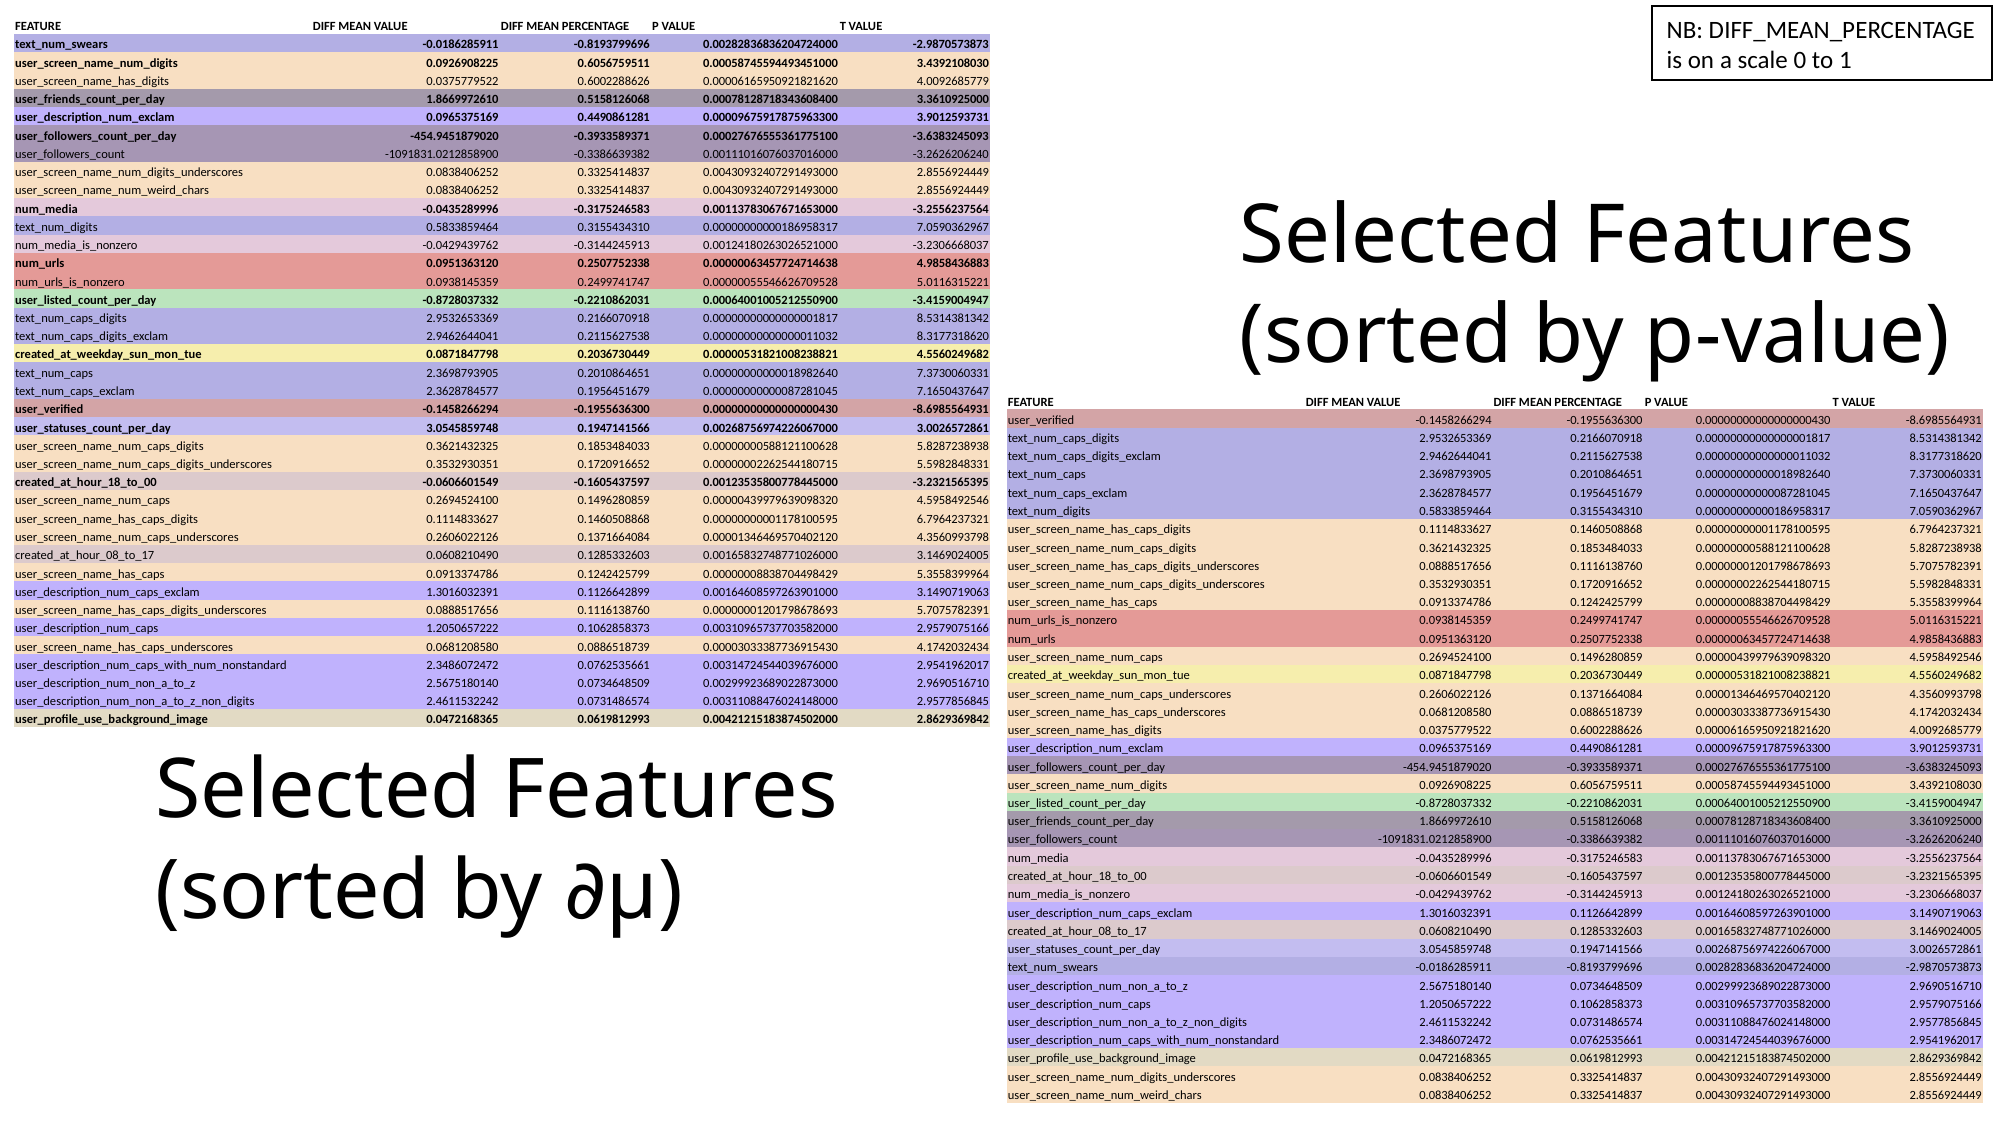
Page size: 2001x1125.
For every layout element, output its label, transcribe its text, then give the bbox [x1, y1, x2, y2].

table_cell 0.00001346469570402120 [1644, 683, 1831, 701]
table_header P VALUE [1644, 391, 1831, 409]
table_header DIFF MEAN PERCENTAGE [1492, 391, 1644, 409]
table_cell 0.00000001201798678693 [1644, 555, 1831, 574]
table_cell 0.1116138760 [1492, 555, 1644, 574]
table_cell 0.0886518739 [500, 636, 651, 654]
table_cell 3.3610925000 [839, 89, 990, 107]
table_cell 0.2606022126 [1305, 683, 1492, 701]
table_cell -3.4159004947 [839, 289, 990, 308]
table_cell -0.1458266294 [1305, 409, 1492, 428]
table_cell 3.9012593731 [1831, 738, 1983, 756]
table_cell 3.4392108030 [1831, 774, 1983, 793]
table_cell 2.3628784577 [312, 381, 500, 399]
table_cell 1.3016032391 [312, 581, 500, 600]
table_cell 2.4611532242 [312, 691, 500, 709]
table_cell 4.3560993798 [1831, 683, 1983, 701]
table_cell created_at_weekday_sun_mon_tue [14, 344, 312, 362]
table_cell user_screen_name_has_caps_digits_underscores [1007, 555, 1305, 574]
table_cell 0.00299923689022873000 [651, 673, 839, 691]
table_cell 4.5560249682 [1831, 665, 1983, 683]
table_cell 0.0734648509 [1492, 975, 1644, 993]
table_cell text_num_caps_digits_exclam [14, 326, 312, 344]
table_cell user_verified [14, 399, 312, 417]
table_cell -3.2626206240 [1831, 829, 1983, 847]
table_cell 0.3532930351 [1305, 574, 1492, 592]
table_cell 0.00000000000000011032 [1644, 446, 1831, 464]
table_cell 0.0472168365 [312, 709, 500, 727]
table_cell 0.00282836836204724000 [651, 34, 839, 52]
table_cell user_description_num_non_a_to_z_non_digits [1007, 1011, 1305, 1030]
table_cell 8.3177318620 [1831, 446, 1983, 464]
table_cell -0.0435289996 [1305, 847, 1492, 866]
table_cell 0.1947141566 [1492, 939, 1644, 957]
table_cell 6.7964237321 [1831, 519, 1983, 537]
table_cell 0.00113783067671653000 [651, 198, 839, 216]
table_cell 0.1371664084 [500, 527, 651, 545]
table_cell num_media_is_nonzero [1007, 884, 1305, 902]
table_cell -3.4159004947 [1831, 793, 1983, 811]
table_cell 0.00006165950921821620 [1644, 720, 1831, 738]
table_cell 0.1242425799 [1492, 592, 1644, 610]
table_cell user_followers_count [1007, 829, 1305, 847]
table_cell 0.5158126068 [500, 89, 651, 107]
table_header DIFF MEAN PERCENTAGE [500, 16, 651, 34]
table_cell 5.0116315221 [1831, 610, 1983, 628]
table_cell 0.6002288626 [500, 70, 651, 89]
table_cell 2.9462644041 [1305, 446, 1492, 464]
table_cell 2.8629369842 [1831, 1048, 1983, 1066]
table_cell 2.8556924449 [1831, 1084, 1983, 1103]
table_cell -0.0606601549 [1305, 866, 1492, 884]
table_cell user_screen_name_num_weird_chars [14, 180, 312, 198]
table_cell 2.3628784577 [1305, 482, 1492, 501]
table_cell 0.00421215183874502000 [651, 709, 839, 727]
table_cell user_screen_name_num_caps [14, 490, 312, 508]
table_cell 0.00111016076037016000 [1644, 829, 1831, 847]
table_cell -0.3175246583 [500, 198, 651, 216]
table_cell user_description_num_non_a_to_z_non_digits [14, 691, 312, 709]
table_cell 3.1469024005 [839, 545, 990, 563]
table_cell -8.6985564931 [1831, 409, 1983, 428]
table_cell 0.00003033387736915430 [1644, 701, 1831, 720]
table_cell 0.00001346469570402120 [651, 527, 839, 545]
table_cell 7.1650437647 [1831, 482, 1983, 501]
table_header FEATURE [14, 16, 312, 34]
table_cell 5.3558399964 [839, 563, 990, 581]
table_cell 4.5958492546 [1831, 647, 1983, 665]
table_cell 4.5560249682 [839, 344, 990, 362]
table_cell 0.6002288626 [1492, 720, 1644, 738]
table_cell user_description_num_caps_exclam [1007, 902, 1305, 920]
table_cell -3.2321565395 [1831, 866, 1983, 884]
table_cell 0.0886518739 [1492, 701, 1644, 720]
table_cell 2.5675180140 [1305, 975, 1492, 993]
table_cell 0.00164608597263901000 [651, 581, 839, 600]
table_cell 0.00000008838704498429 [651, 563, 839, 581]
table_cell 0.3325414837 [1492, 1066, 1644, 1084]
table_cell 2.9532653369 [1305, 428, 1492, 446]
table_cell 7.1650437647 [839, 381, 990, 399]
table_cell 0.00311088476024148000 [651, 691, 839, 709]
table_cell 0.00078128718343608400 [651, 89, 839, 107]
table_cell -0.1955636300 [500, 399, 651, 417]
table_cell 0.00078128718343608400 [1644, 811, 1831, 829]
table_cell user_screen_name_num_digits_underscores [14, 162, 312, 180]
table_cell user_screen_name_has_caps_digits [14, 508, 312, 527]
table_cell text_num_digits [14, 216, 312, 235]
table_cell 0.00064001005212550900 [1644, 793, 1831, 811]
table_cell 2.3486072472 [312, 654, 500, 673]
table_cell -0.0606601549 [312, 472, 500, 490]
table_cell 0.0938145359 [312, 271, 500, 289]
table_cell 2.9690516710 [839, 673, 990, 691]
table_cell 0.00009675917875963300 [651, 107, 839, 125]
table_cell 4.1742032434 [839, 636, 990, 654]
table_cell 5.5982848331 [1831, 574, 1983, 592]
table_cell 0.4490861281 [1492, 738, 1644, 756]
table_cell 0.5158126068 [1492, 811, 1644, 829]
table_cell 0.1496280859 [1492, 647, 1644, 665]
table_cell 2.3486072472 [1305, 1030, 1492, 1048]
table_cell 0.1126642899 [1492, 902, 1644, 920]
table_cell 8.5314381342 [839, 308, 990, 326]
table_cell 0.00430932407291493000 [1644, 1084, 1831, 1103]
table_cell 0.3621432325 [312, 435, 500, 454]
table_cell 5.8287238938 [1831, 537, 1983, 555]
table_cell 0.1853484033 [1492, 537, 1644, 555]
table_cell 0.2606022126 [312, 527, 500, 545]
table_cell text_num_caps [14, 362, 312, 381]
table_cell 0.0838406252 [312, 180, 500, 198]
table_cell -0.1605437597 [1492, 866, 1644, 884]
table_cell 4.9858436883 [1831, 628, 1983, 647]
table_cell user_screen_name_num_caps_digits_underscores [1007, 574, 1305, 592]
table_cell 0.3325414837 [500, 180, 651, 198]
table_cell 0.0913374786 [312, 563, 500, 581]
table_cell 2.9462644041 [312, 326, 500, 344]
table_cell 0.00268756974226067000 [1644, 939, 1831, 957]
table_cell 0.0681208580 [1305, 701, 1492, 720]
table_cell text_num_caps_exclam [14, 381, 312, 399]
table_cell user_description_num_caps [1007, 993, 1305, 1011]
table_cell 0.00000063457724714638 [651, 253, 839, 271]
table_cell 2.9690516710 [1831, 975, 1983, 993]
table_cell 2.5675180140 [312, 673, 500, 691]
table_cell -0.1458266294 [312, 399, 500, 417]
table_cell 0.00000001201798678693 [651, 600, 839, 618]
table_header DIFF MEAN VALUE [312, 16, 500, 34]
table_cell created_at_hour_08_to_17 [14, 545, 312, 563]
table_cell 0.00123535800778445000 [651, 472, 839, 490]
table_cell user_friends_count_per_day [1007, 811, 1305, 829]
table_cell 0.00058745594493451000 [1644, 774, 1831, 793]
table_cell 0.00000000588121100628 [651, 435, 839, 454]
table_cell 0.0731486574 [1492, 1011, 1644, 1030]
table_cell -0.3933589371 [1492, 756, 1644, 774]
table_cell -3.2556237564 [1831, 847, 1983, 866]
table_cell 0.0762535661 [500, 654, 651, 673]
table_cell user_screen_name_num_weird_chars [1007, 1084, 1305, 1103]
table_cell 0.1956451679 [1492, 482, 1644, 501]
table_cell user_screen_name_num_caps_digits [14, 435, 312, 454]
table_cell 0.0965375169 [1305, 738, 1492, 756]
table_cell -0.3933589371 [500, 125, 651, 143]
table_cell 0.0926908225 [1305, 774, 1492, 793]
table_cell -0.3144245913 [500, 235, 651, 253]
table_cell text_num_caps_digits [1007, 428, 1305, 446]
table_cell 0.00310965737703582000 [1644, 993, 1831, 1011]
table_header T VALUE [1831, 391, 1983, 409]
table_cell 2.8556924449 [839, 162, 990, 180]
table_cell 2.9577856845 [1831, 1011, 1983, 1030]
table_cell 0.0838406252 [1305, 1084, 1492, 1103]
table_cell 0.2694524100 [1305, 647, 1492, 665]
table_cell 5.3558399964 [1831, 592, 1983, 610]
table_cell 4.9858436883 [839, 253, 990, 271]
table_cell 1.2050657222 [1305, 993, 1492, 1011]
table_cell user_followers_count_per_day [14, 125, 312, 143]
table_cell 0.0608210490 [1305, 920, 1492, 939]
table_cell 0.2010864651 [1492, 464, 1644, 482]
table_cell 0.0913374786 [1305, 592, 1492, 610]
table_cell 0.3621432325 [1305, 537, 1492, 555]
table_cell 0.1496280859 [500, 490, 651, 508]
table_cell num_urls [14, 253, 312, 271]
table_cell -3.2306668037 [1831, 884, 1983, 902]
table_cell created_at_hour_08_to_17 [1007, 920, 1305, 939]
table_cell 0.3532930351 [312, 454, 500, 472]
table_cell 2.8556924449 [839, 180, 990, 198]
table_cell user_listed_count_per_day [1007, 793, 1305, 811]
table_cell 2.8629369842 [839, 709, 990, 727]
table_cell 0.00000000588121100628 [1644, 537, 1831, 555]
table_cell 8.5314381342 [1831, 428, 1983, 446]
table_cell user_description_num_caps_with_num_nonstandard [1007, 1030, 1305, 1048]
table_cell 0.00000000000018982640 [1644, 464, 1831, 482]
table_cell created_at_hour_18_to_00 [14, 472, 312, 490]
table_cell user_verified [1007, 409, 1305, 428]
table_cell user_followers_count [14, 143, 312, 162]
table_cell 0.00311088476024148000 [1644, 1011, 1831, 1030]
table_cell text_num_caps_digits [14, 308, 312, 326]
table_cell 0.0681208580 [312, 636, 500, 654]
table_cell 0.0926908225 [312, 52, 500, 70]
table_cell user_followers_count_per_day [1007, 756, 1305, 774]
table_cell -3.6383245093 [839, 125, 990, 143]
table_cell 3.1490719063 [1831, 902, 1983, 920]
table_cell 0.6056759511 [500, 52, 651, 70]
table_cell 0.2166070918 [500, 308, 651, 326]
table_cell 6.7964237321 [839, 508, 990, 527]
table_cell user_profile_use_background_image [1007, 1048, 1305, 1066]
table_cell 3.4392108030 [839, 52, 990, 70]
table_cell 0.0472168365 [1305, 1048, 1492, 1066]
table_cell 0.00000439979639098320 [651, 490, 839, 508]
table_cell -3.6383245093 [1831, 756, 1983, 774]
table_cell 0.3325414837 [500, 162, 651, 180]
table_cell user_statuses_count_per_day [1007, 939, 1305, 957]
table_cell 0.5833859464 [312, 216, 500, 235]
table_cell -1091831.0212858900 [1305, 829, 1492, 847]
table_cell 0.00000000001178100595 [651, 508, 839, 527]
table_cell 2.9579075166 [839, 618, 990, 636]
table_cell 7.3730060331 [1831, 464, 1983, 482]
table_cell 0.00123535800778445000 [1644, 866, 1831, 884]
table_cell 1.8669972610 [312, 89, 500, 107]
table_cell 2.9541962017 [1831, 1030, 1983, 1048]
table_cell -0.3386639382 [1492, 829, 1644, 847]
table_cell 0.5833859464 [1305, 501, 1492, 519]
table_cell 5.0116315221 [839, 271, 990, 289]
table_cell 0.00000055546626709528 [1644, 610, 1831, 628]
table_cell 1.2050657222 [312, 618, 500, 636]
table_cell 0.0888517656 [312, 600, 500, 618]
table_cell -454.9451879020 [1305, 756, 1492, 774]
table_cell 0.00000439979639098320 [1644, 647, 1831, 665]
table_cell 2.3698793905 [312, 362, 500, 381]
table_cell 0.00000000000186958317 [1644, 501, 1831, 519]
table_cell 0.00164608597263901000 [1644, 902, 1831, 920]
table_cell 0.1114833627 [312, 508, 500, 527]
table_cell 3.1469024005 [1831, 920, 1983, 939]
table_cell -0.8728037332 [1305, 793, 1492, 811]
table_cell user_description_num_exclam [1007, 738, 1305, 756]
table_cell user_screen_name_num_caps_underscores [1007, 683, 1305, 701]
table_cell 0.00124180263026521000 [651, 235, 839, 253]
table_cell text_num_digits [1007, 501, 1305, 519]
table_cell 0.00000531821008238821 [1644, 665, 1831, 683]
table_cell 0.2499741747 [1492, 610, 1644, 628]
table_cell user_screen_name_num_digits [14, 52, 312, 70]
table_cell 0.00000000000087281045 [651, 381, 839, 399]
table_cell 0.0871847798 [312, 344, 500, 362]
table_cell 0.4490861281 [500, 107, 651, 125]
table_cell 7.3730060331 [839, 362, 990, 381]
table_cell 0.00430932407291493000 [651, 162, 839, 180]
table_cell 0.0375779522 [1305, 720, 1492, 738]
table_cell num_urls_is_nonzero [1007, 610, 1305, 628]
table_cell 0.6056759511 [1492, 774, 1644, 793]
table_cell 3.0545859748 [1305, 939, 1492, 957]
table_cell 2.3698793905 [1305, 464, 1492, 482]
table_cell 5.8287238938 [839, 435, 990, 454]
table_cell 1.3016032391 [1305, 902, 1492, 920]
table_cell 3.0026572861 [1831, 939, 1983, 957]
table_cell 2.9541962017 [839, 654, 990, 673]
table_cell 0.00282836836204724000 [1644, 957, 1831, 975]
table_cell 4.5958492546 [839, 490, 990, 508]
table_cell 0.1242425799 [500, 563, 651, 581]
table_cell -0.8728037332 [312, 289, 500, 308]
table_cell 0.00299923689022873000 [1644, 975, 1831, 993]
table_cell 0.00000063457724714638 [1644, 628, 1831, 647]
table_cell 0.1114833627 [1305, 519, 1492, 537]
table_cell 0.1371664084 [1492, 683, 1644, 701]
table_cell 0.0608210490 [312, 545, 500, 563]
table_cell -0.2210862031 [500, 289, 651, 308]
table_cell -1091831.0212858900 [312, 143, 500, 162]
table_cell 4.1742032434 [1831, 701, 1983, 720]
table_cell 0.1460508868 [1492, 519, 1644, 537]
table_cell 0.2507752338 [1492, 628, 1644, 647]
table_cell -8.6985564931 [839, 399, 990, 417]
table_cell text_num_swears [1007, 957, 1305, 975]
table_cell -0.1605437597 [500, 472, 651, 490]
table_cell 0.0619812993 [1492, 1048, 1644, 1066]
table_cell -0.3175246583 [1492, 847, 1644, 866]
table_cell 0.00314724544039676000 [1644, 1030, 1831, 1048]
table_cell 4.3560993798 [839, 527, 990, 545]
table_cell 0.2166070918 [1492, 428, 1644, 446]
table_cell 8.3177318620 [839, 326, 990, 344]
table_cell 0.2499741747 [500, 271, 651, 289]
table_cell text_num_caps_digits_exclam [1007, 446, 1305, 464]
table_cell 3.1490719063 [839, 581, 990, 600]
table_cell 2.9532653369 [312, 308, 500, 326]
table_cell user_screen_name_num_digits_underscores [1007, 1066, 1305, 1084]
table_cell -0.8193799696 [500, 34, 651, 52]
table_cell user_screen_name_has_caps_digits [1007, 519, 1305, 537]
table_cell 0.00111016076037016000 [651, 143, 839, 162]
table_cell -0.1955636300 [1492, 409, 1644, 428]
table_header FEATURE [1007, 391, 1305, 409]
table_cell -0.3144245913 [1492, 884, 1644, 902]
table_cell num_media [1007, 847, 1305, 866]
text_box NB: DIFF_MEAN_PERCENTAGE is on a scale 0 to 1 [1651, 5, 1993, 81]
table_cell 0.00000055546626709528 [651, 271, 839, 289]
table_cell -2.9870573873 [1831, 957, 1983, 975]
table_cell 0.1720916652 [500, 454, 651, 472]
table_cell 0.3155434310 [1492, 501, 1644, 519]
table_cell -3.2626206240 [839, 143, 990, 162]
table_cell 0.00000000000000000430 [651, 399, 839, 417]
table_cell 2.4611532242 [1305, 1011, 1492, 1030]
table_cell user_description_num_caps_exclam [14, 581, 312, 600]
table_cell user_screen_name_has_caps [14, 563, 312, 581]
table_cell 0.1116138760 [500, 600, 651, 618]
table_cell user_screen_name_num_caps_digits [1007, 537, 1305, 555]
table_cell 0.1956451679 [500, 381, 651, 399]
table_cell 0.2507752338 [500, 253, 651, 271]
table_cell 0.00113783067671653000 [1644, 847, 1831, 866]
table_cell 5.7075782391 [1831, 555, 1983, 574]
table_cell 2.9577856845 [839, 691, 990, 709]
table_cell 0.00058745594493451000 [651, 52, 839, 70]
table_cell 3.9012593731 [839, 107, 990, 125]
table_cell 0.1460508868 [500, 508, 651, 527]
table_cell -0.0186285911 [1305, 957, 1492, 975]
table_cell created_at_hour_18_to_00 [1007, 866, 1305, 884]
table_cell text_num_caps_exclam [1007, 482, 1305, 501]
table_cell 7.0590362967 [1831, 501, 1983, 519]
table_cell user_profile_use_background_image [14, 709, 312, 727]
table_cell 0.00000000000186958317 [651, 216, 839, 235]
table_cell 1.8669972610 [1305, 811, 1492, 829]
table_cell 0.00000000001178100595 [1644, 519, 1831, 537]
table_cell 5.5982848331 [839, 454, 990, 472]
table_cell 0.0951363120 [1305, 628, 1492, 647]
table_cell 0.00027676555361775100 [651, 125, 839, 143]
table_cell 0.00000000000000011032 [651, 326, 839, 344]
table_cell num_urls [1007, 628, 1305, 647]
table_cell 0.0734648509 [500, 673, 651, 691]
table_cell 0.00268756974226067000 [651, 417, 839, 435]
table_cell user_screen_name_has_digits [14, 70, 312, 89]
table_cell -3.2306668037 [839, 235, 990, 253]
table_cell 0.1062858373 [1492, 993, 1644, 1011]
table_cell 0.00000002262544180715 [651, 454, 839, 472]
table_cell -3.2556237564 [839, 198, 990, 216]
table_cell 0.00000000000000001817 [651, 308, 839, 326]
table_cell 0.0938145359 [1305, 610, 1492, 628]
table_cell created_at_weekday_sun_mon_tue [1007, 665, 1305, 683]
table_cell user_description_num_caps_with_num_nonstandard [14, 654, 312, 673]
table_cell 0.1285332603 [1492, 920, 1644, 939]
table_cell -0.0186285911 [312, 34, 500, 52]
table_cell 2.9579075166 [1831, 993, 1983, 1011]
table_cell -0.8193799696 [1492, 957, 1644, 975]
table_cell user_description_num_non_a_to_z [1007, 975, 1305, 993]
table_cell num_media_is_nonzero [14, 235, 312, 253]
table_cell user_screen_name_has_caps_underscores [1007, 701, 1305, 720]
table_header P VALUE [651, 16, 839, 34]
table_cell user_screen_name_has_digits [1007, 720, 1305, 738]
table_cell 0.0838406252 [1305, 1066, 1492, 1084]
table_cell 7.0590362967 [839, 216, 990, 235]
table_cell 0.00314724544039676000 [651, 654, 839, 673]
table_cell user_screen_name_has_caps_digits_underscores [14, 600, 312, 618]
table_cell 0.00006165950921821620 [651, 70, 839, 89]
table_cell 0.00064001005212550900 [651, 289, 839, 308]
table_cell user_description_num_caps [14, 618, 312, 636]
table_cell 2.8556924449 [1831, 1066, 1983, 1084]
table_cell -454.9451879020 [312, 125, 500, 143]
table_cell 0.00430932407291493000 [651, 180, 839, 198]
table_cell num_media [14, 198, 312, 216]
table_cell 0.00310965737703582000 [651, 618, 839, 636]
table_cell 0.1947141566 [500, 417, 651, 435]
table_cell text_num_caps [1007, 464, 1305, 482]
table_cell 0.00003033387736915430 [651, 636, 839, 654]
table_cell 0.00000531821008238821 [651, 344, 839, 362]
text_box Selected Features (sorted by ∂µ) [140, 729, 943, 947]
table_cell 0.00421215183874502000 [1644, 1048, 1831, 1066]
table_cell 0.0951363120 [312, 253, 500, 271]
table_cell 0.2010864651 [500, 362, 651, 381]
table_cell num_urls_is_nonzero [14, 271, 312, 289]
table_cell text_num_swears [14, 34, 312, 52]
table_cell 0.0871847798 [1305, 665, 1492, 683]
table_cell 3.0545859748 [312, 417, 500, 435]
table_cell -0.0429439762 [312, 235, 500, 253]
table_cell 0.0619812993 [500, 709, 651, 727]
table_cell user_statuses_count_per_day [14, 417, 312, 435]
table_cell 0.3155434310 [500, 216, 651, 235]
table_cell 0.0375779522 [312, 70, 500, 89]
table_cell 3.0026572861 [839, 417, 990, 435]
table_cell -3.2321565395 [839, 472, 990, 490]
table_cell 0.00165832748771026000 [651, 545, 839, 563]
table_cell 0.0731486574 [500, 691, 651, 709]
table_cell user_screen_name_num_digits [1007, 774, 1305, 793]
table_cell 0.00027676555361775100 [1644, 756, 1831, 774]
table_cell user_description_num_exclam [14, 107, 312, 125]
table_cell 0.2694524100 [312, 490, 500, 508]
table_cell 0.0965375169 [312, 107, 500, 125]
table_cell 0.3325414837 [1492, 1084, 1644, 1103]
table_cell user_description_num_non_a_to_z [14, 673, 312, 691]
table_cell -0.0435289996 [312, 198, 500, 216]
table_cell 0.00000000000000001817 [1644, 428, 1831, 446]
table_cell -0.0429439762 [1305, 884, 1492, 902]
table_cell user_screen_name_num_caps_underscores [14, 527, 312, 545]
table_cell 0.00000008838704498429 [1644, 592, 1831, 610]
table_cell 0.0888517656 [1305, 555, 1492, 574]
text_box Selected Features (sorted by p-value) [1225, 173, 2000, 391]
table_header DIFF MEAN VALUE [1305, 391, 1492, 409]
table_cell 4.0092685779 [839, 70, 990, 89]
table_cell user_friends_count_per_day [14, 89, 312, 107]
table_cell 0.00000000000087281045 [1644, 482, 1831, 501]
table_cell 0.0838406252 [312, 162, 500, 180]
table_cell 4.0092685779 [1831, 720, 1983, 738]
table_cell user_screen_name_num_caps_digits_underscores [14, 454, 312, 472]
table_cell 0.1853484033 [500, 435, 651, 454]
table_cell -2.9870573873 [839, 34, 990, 52]
table_cell 0.00009675917875963300 [1644, 738, 1831, 756]
table_cell 3.3610925000 [1831, 811, 1983, 829]
table_cell 0.00165832748771026000 [1644, 920, 1831, 939]
table_cell 0.00000000000000000430 [1644, 409, 1831, 428]
table_cell 0.1126642899 [500, 581, 651, 600]
table_cell 0.2036730449 [500, 344, 651, 362]
table_cell user_listed_count_per_day [14, 289, 312, 308]
table_header T VALUE [839, 16, 990, 34]
table_cell 0.1062858373 [500, 618, 651, 636]
table_cell 0.00430932407291493000 [1644, 1066, 1831, 1084]
table_cell 0.2036730449 [1492, 665, 1644, 683]
table_cell 0.2115627538 [1492, 446, 1644, 464]
table_cell user_screen_name_has_caps [1007, 592, 1305, 610]
table_cell 0.00124180263026521000 [1644, 884, 1831, 902]
table_cell 0.00000000000018982640 [651, 362, 839, 381]
table_cell 0.0762535661 [1492, 1030, 1644, 1048]
table_cell 0.1285332603 [500, 545, 651, 563]
table_cell 0.00000002262544180715 [1644, 574, 1831, 592]
table_cell 0.1720916652 [1492, 574, 1644, 592]
table_cell 5.7075782391 [839, 600, 990, 618]
table_cell user_screen_name_num_caps [1007, 647, 1305, 665]
table_cell user_screen_name_has_caps_underscores [14, 636, 312, 654]
table_cell -0.3386639382 [500, 143, 651, 162]
table_cell 0.2115627538 [500, 326, 651, 344]
table_cell -0.2210862031 [1492, 793, 1644, 811]
